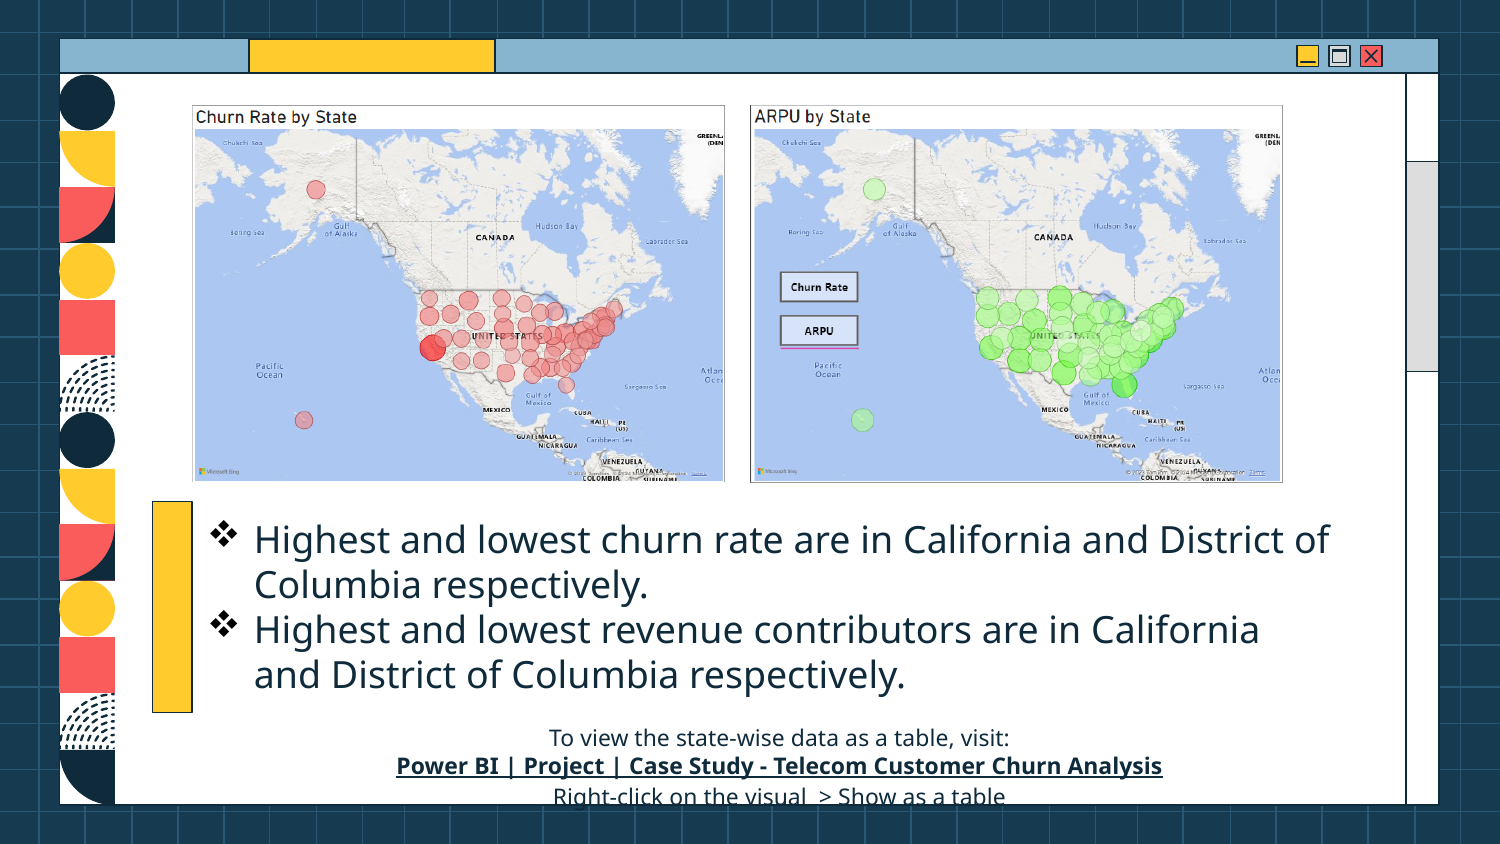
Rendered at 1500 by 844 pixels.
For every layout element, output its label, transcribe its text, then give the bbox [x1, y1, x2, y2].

picture [749, 104, 1283, 483]
text_box To view the state-wise data as a table, visit: Power BI | Project | Case Study - Telecom Customer Churn Analysis Right-click on the visual > Show as a table [289, 708, 1271, 823]
picture [191, 104, 725, 482]
text_box Highest and lowest churn rate are in California and District of Columbia respectively. Highest and lowest revenue contributors are in California and District of Columbia respectively. [193, 501, 1348, 713]
text_box [152, 501, 193, 713]
